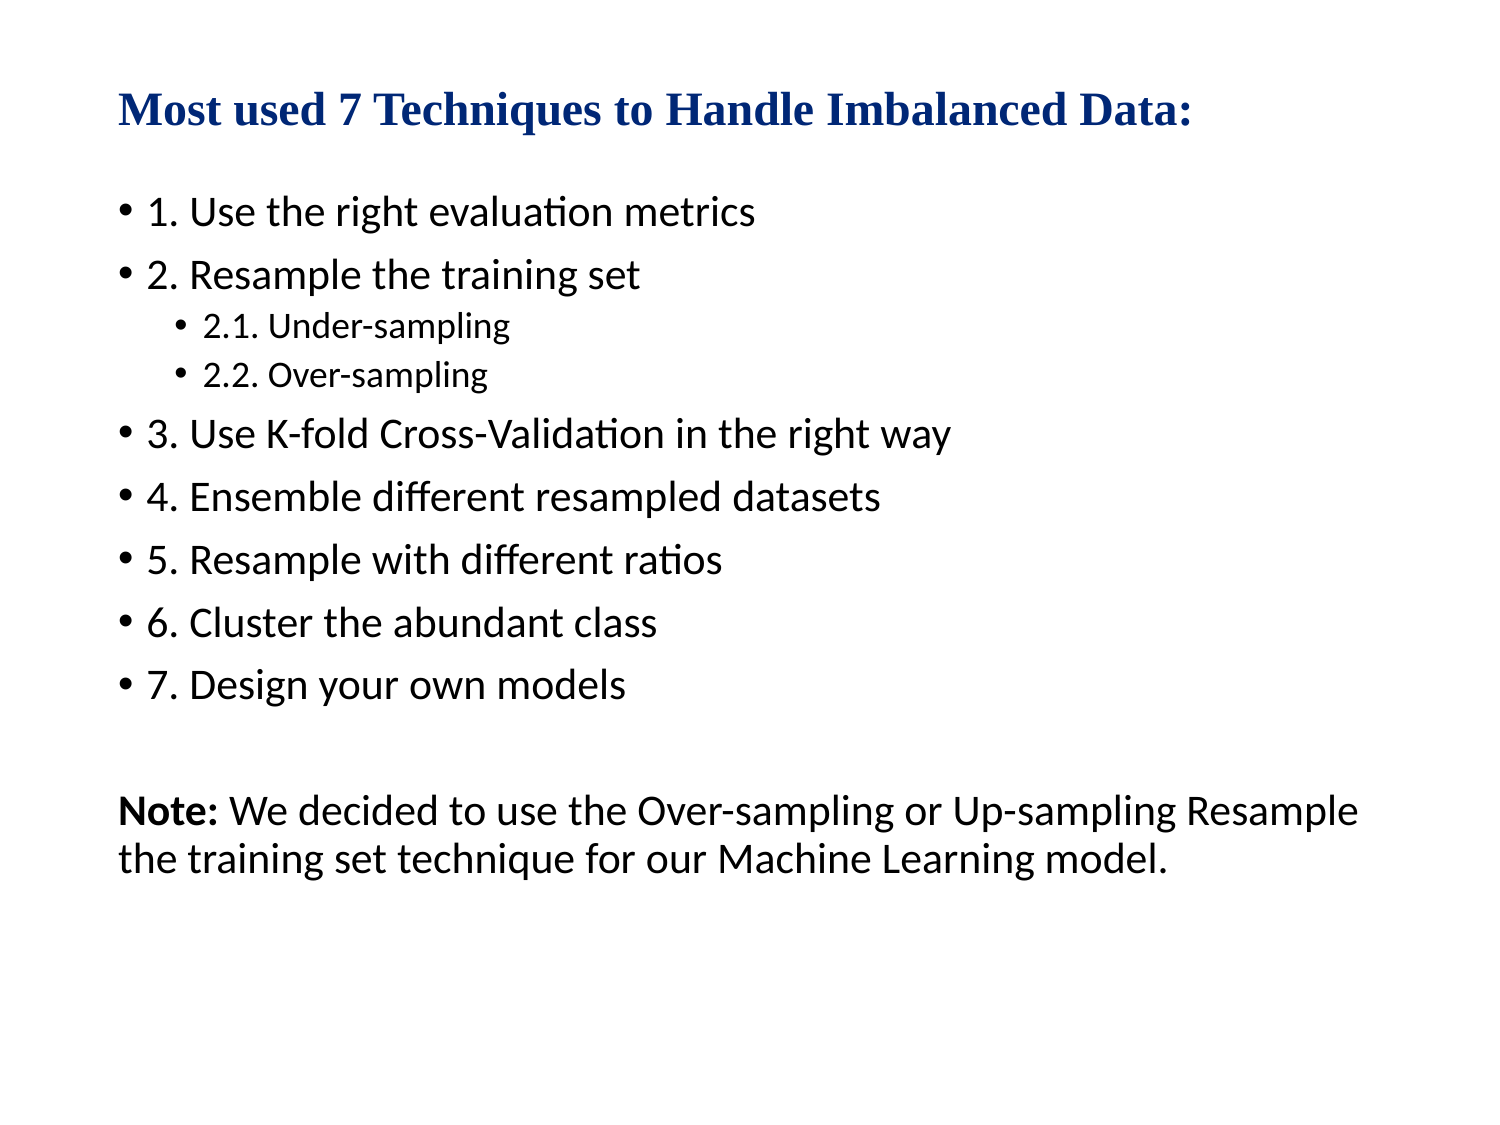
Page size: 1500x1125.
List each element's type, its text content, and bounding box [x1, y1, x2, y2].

title Most used 7 Techniques to Handle Imbalanced Data: [103, 59, 1397, 161]
list 1. Use the right evaluation metrics 2. Resample the training set 2.1. Under-sampling 2.2. Over-sampling 3. Use K-fold Cross-Validation in the right way 4. Ensemble different resampled datasets 5. Resample with different ratios 6. Cluster the abundant class 7. Design your own models Note: We decided to use the Over-sampling or Up-sampling Resample the training set technique for our Machine Learning model. [103, 180, 1397, 1014]
